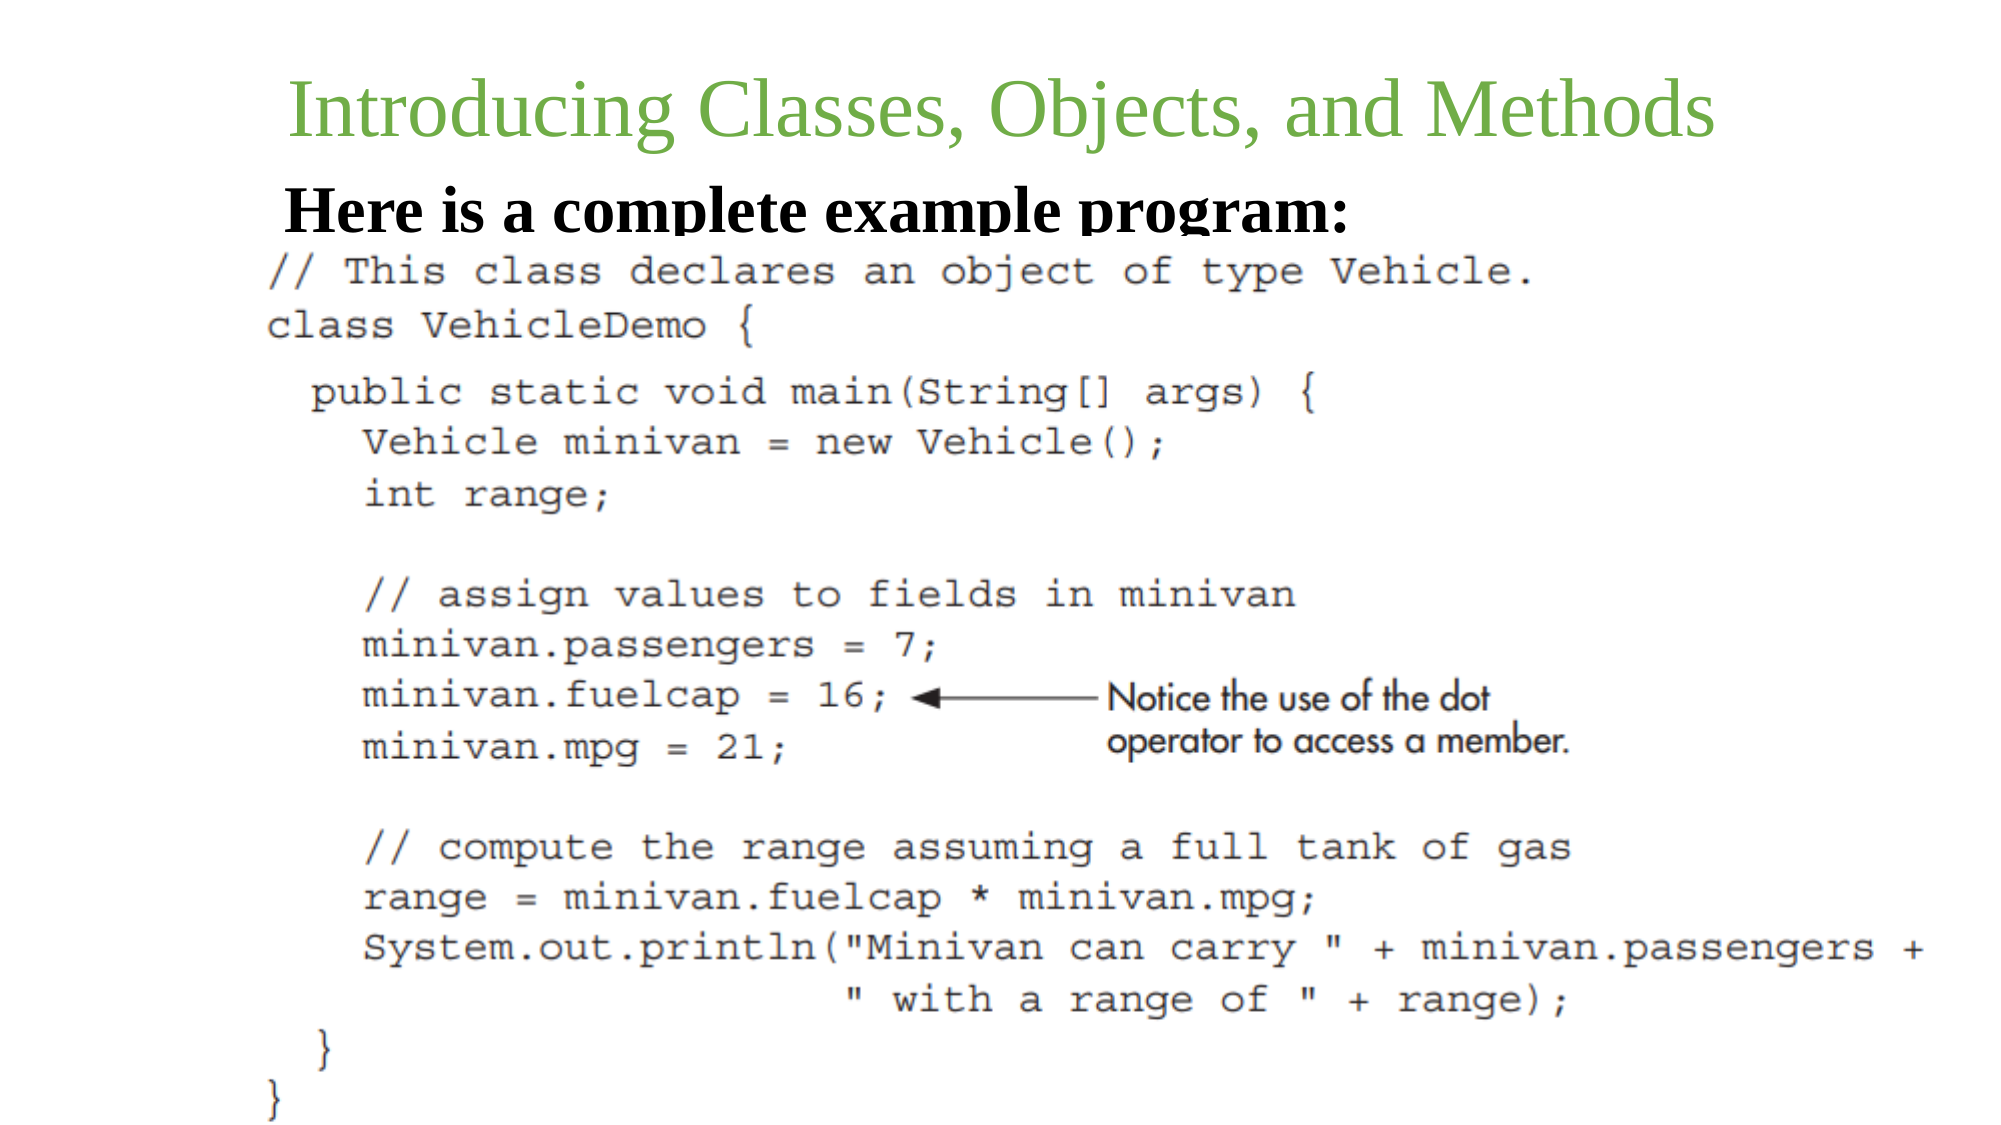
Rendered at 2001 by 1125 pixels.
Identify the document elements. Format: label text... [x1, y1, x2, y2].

picture [252, 236, 1944, 1125]
subtitle Introducing Classes, Objects, and Methods Here is a complete example program: [252, 56, 1753, 364]
